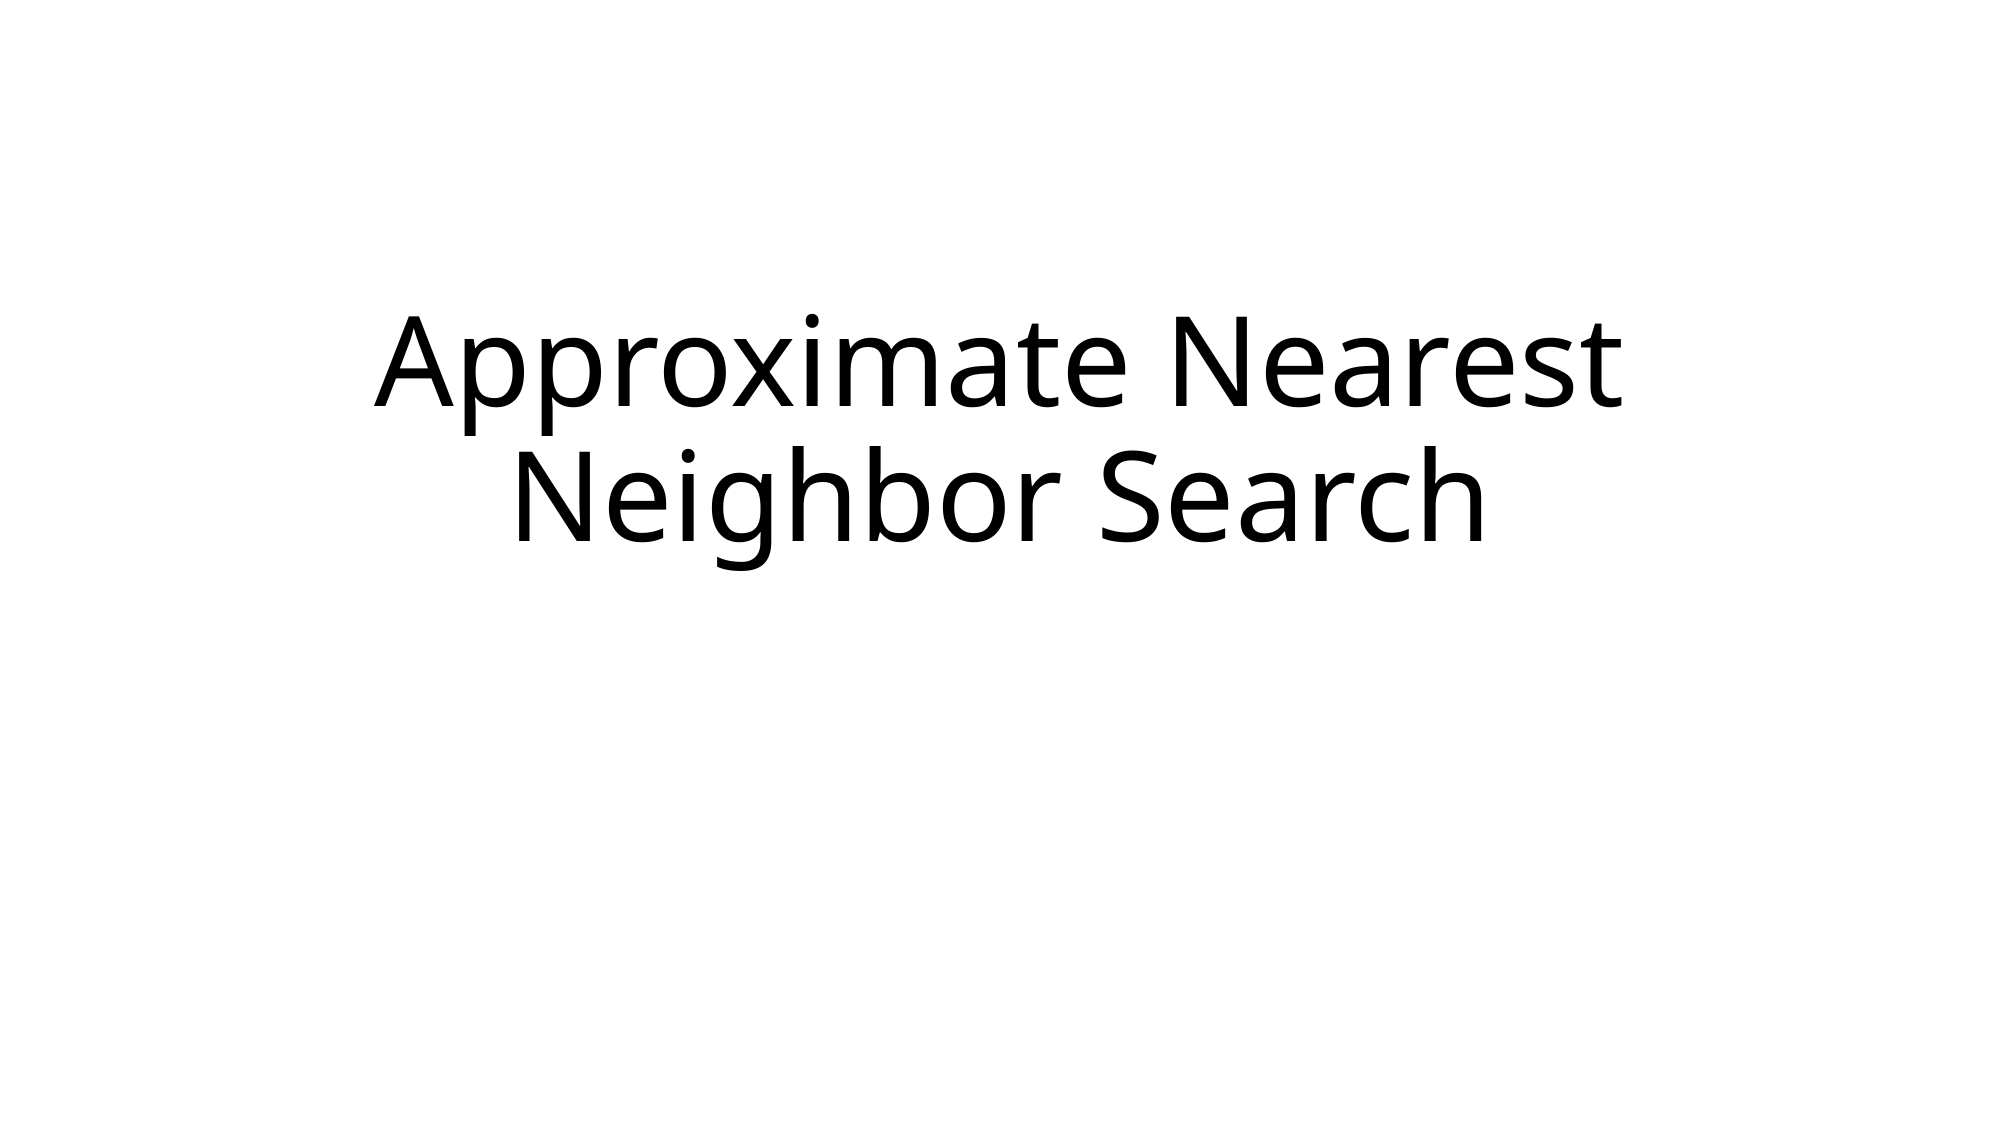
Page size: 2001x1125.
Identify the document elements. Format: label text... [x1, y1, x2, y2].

title Approximate Nearest Neighbor Search [249, 184, 1750, 576]
